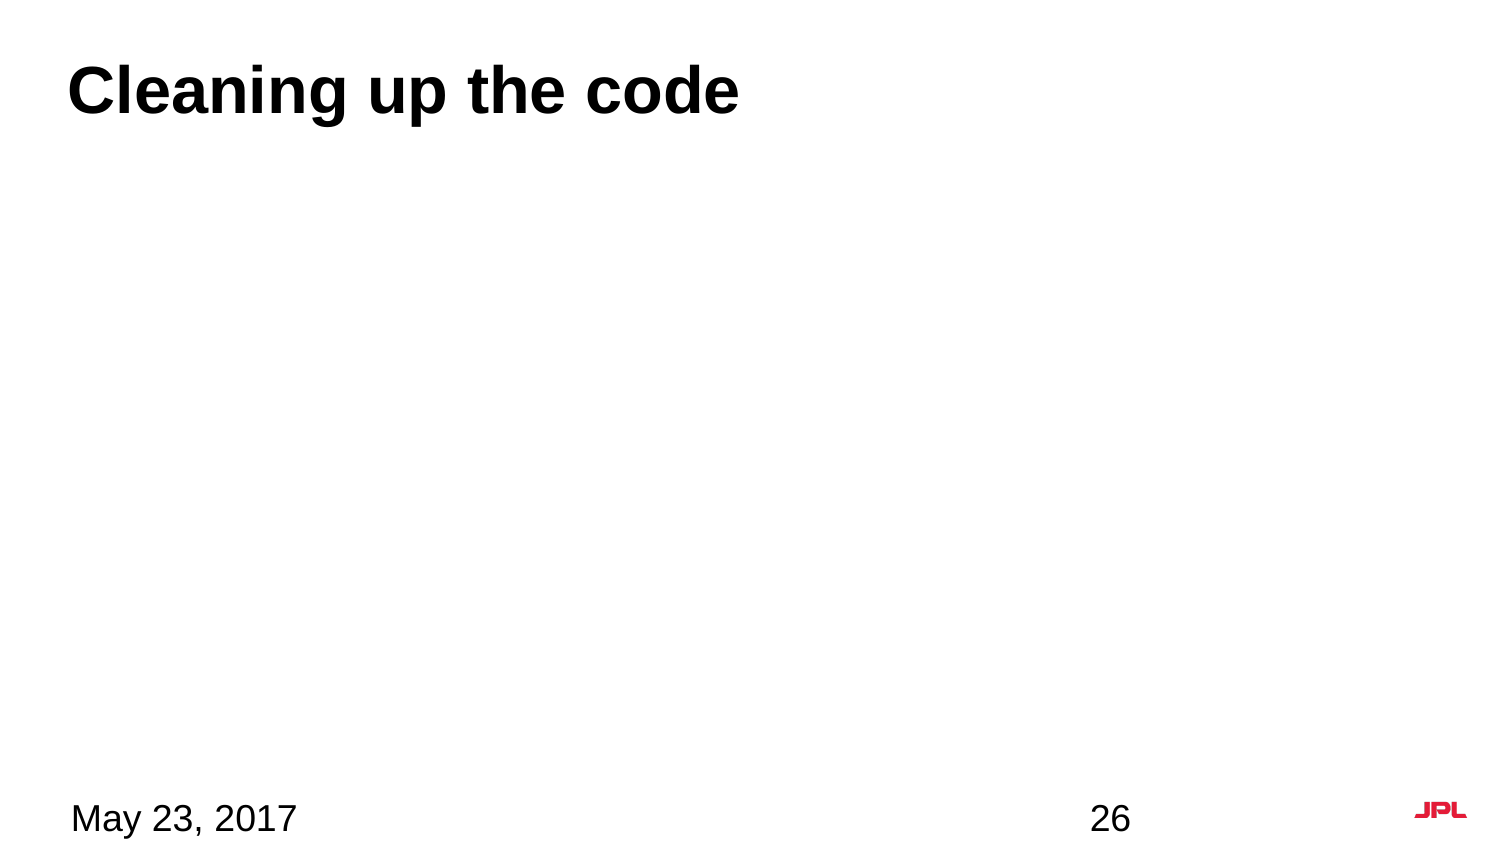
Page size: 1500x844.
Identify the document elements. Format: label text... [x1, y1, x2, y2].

slide_number 26 [1074, 787, 1412, 833]
title Cleaning up the code [52, 39, 1463, 118]
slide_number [55, 787, 406, 833]
